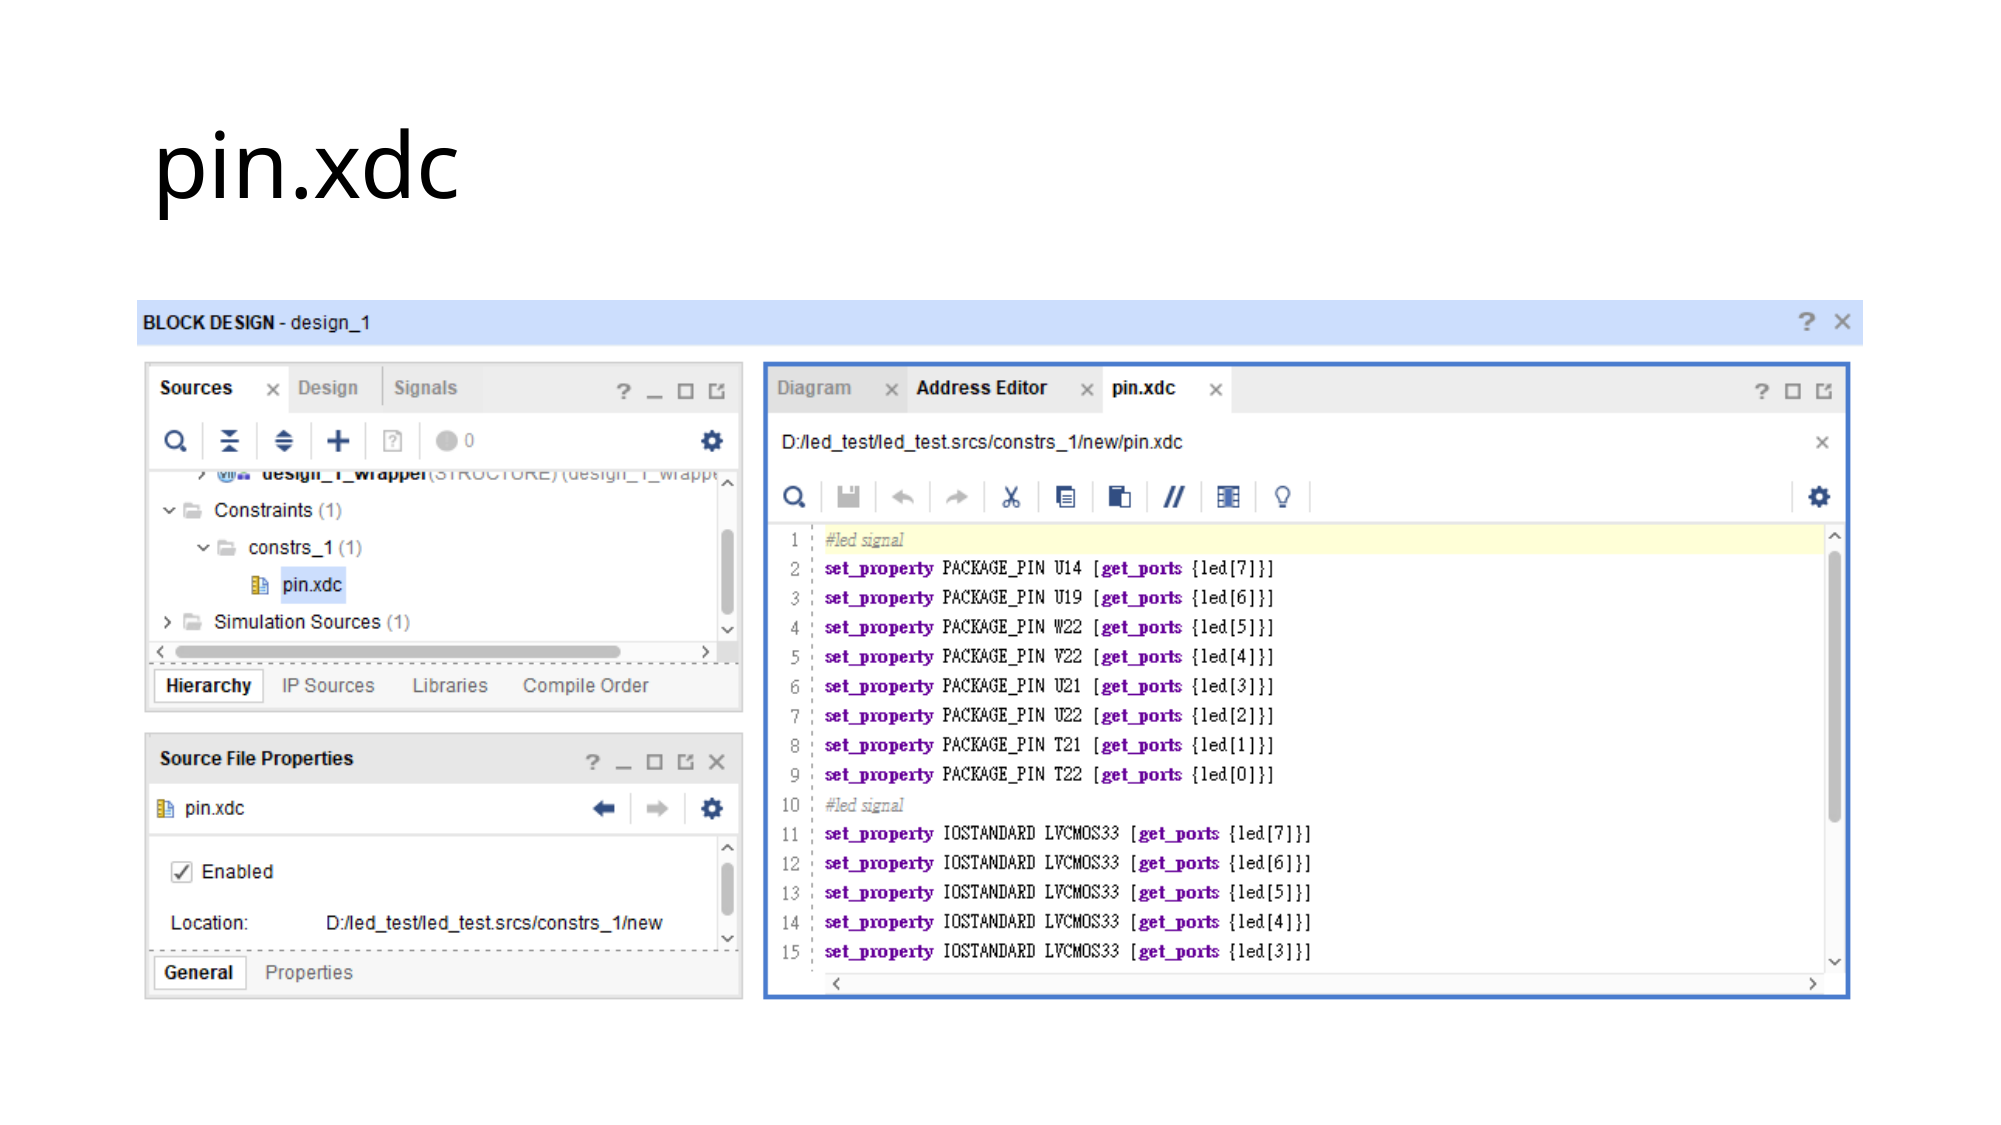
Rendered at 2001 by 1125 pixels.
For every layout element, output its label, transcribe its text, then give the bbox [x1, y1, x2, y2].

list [137, 300, 1863, 1013]
title pin.xdc [137, 59, 1863, 278]
